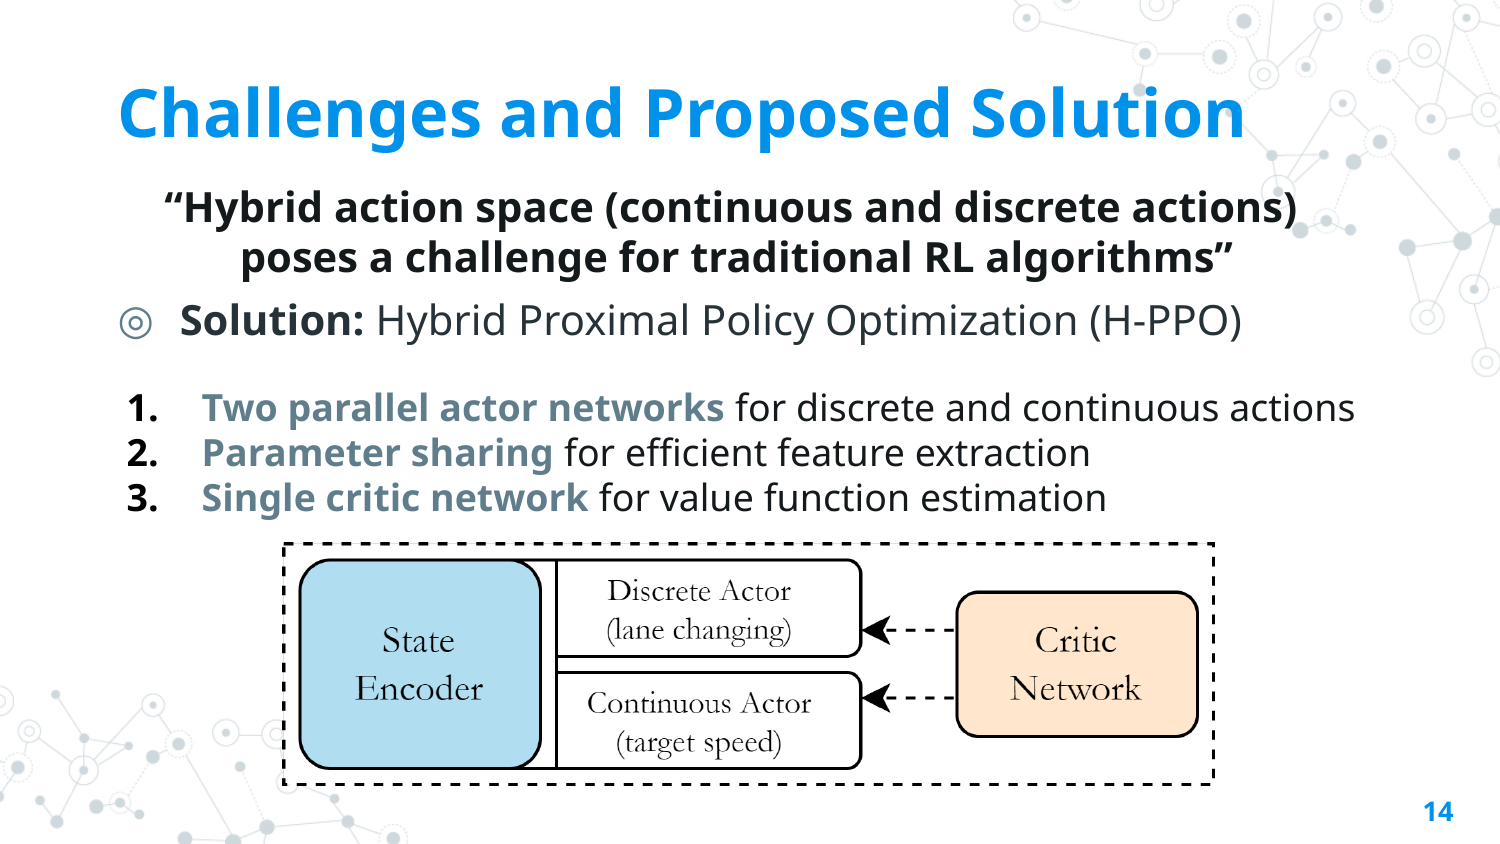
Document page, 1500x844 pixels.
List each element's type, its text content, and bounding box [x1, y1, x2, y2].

picture [0, 0, 1500, 844]
list “Hybrid action space (continuous and discrete actions) poses a challenge for traditional RL algorithms” Solution: Hybrid Proximal Policy Optimization (H-PPO) [102, 165, 1372, 370]
slide_number 14 [1378, 779, 1469, 844]
title Challenges and Proposed Solution [102, 50, 1372, 165]
text_box Two parallel actor networks for discrete and continuous actions Parameter sharing for efficient feature extraction Single critic network for value function estimation [111, 376, 1391, 527]
